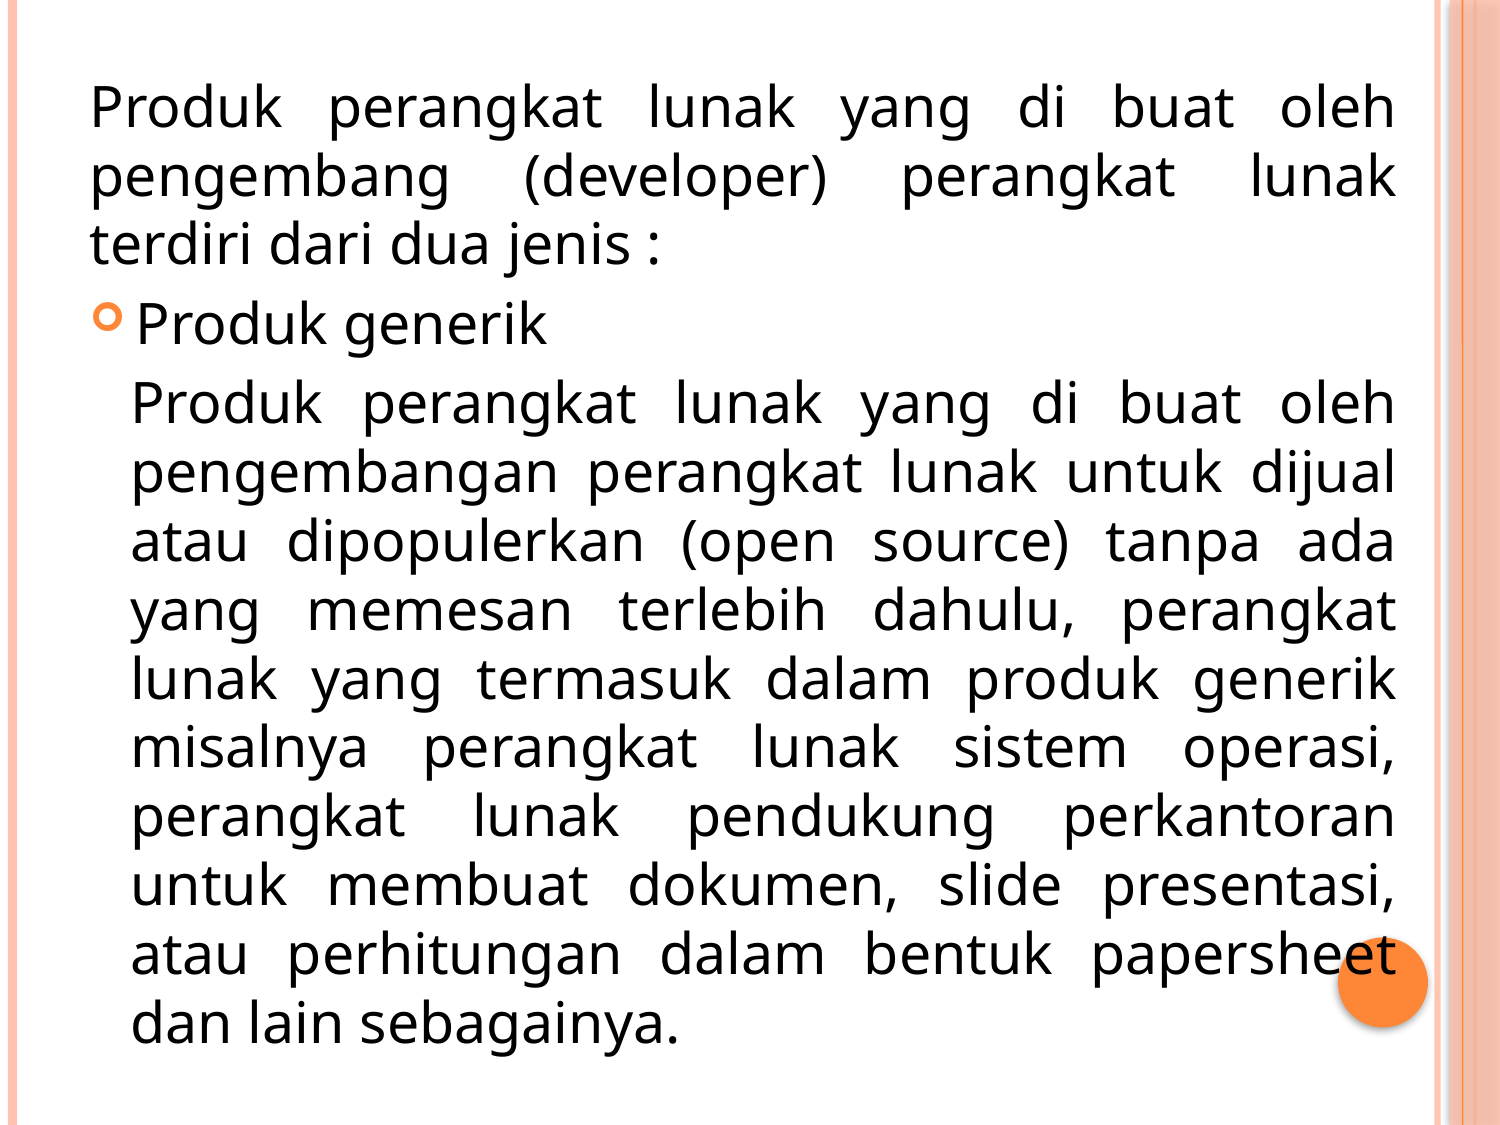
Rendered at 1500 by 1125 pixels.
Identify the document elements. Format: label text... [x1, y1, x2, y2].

list Produk perangkat lunak yang di buat oleh pengembang (developer) perangkat lunak terdiri dari dua jenis : Produk generik Produk perangkat lunak yang di buat oleh pengembangan perangkat lunak untuk dijual atau dipopulerkan (open source) tanpa ada yang memesan terlebih dahulu, perangkat lunak yang termasuk dalam produk generik misalnya perangkat lunak sistem operasi, perangkat lunak pendukung perkantoran untuk membuat dokumen, slide presentasi, atau perhitungan dalam bentuk papersheet dan lain sebagainya. [75, 62, 1413, 1062]
